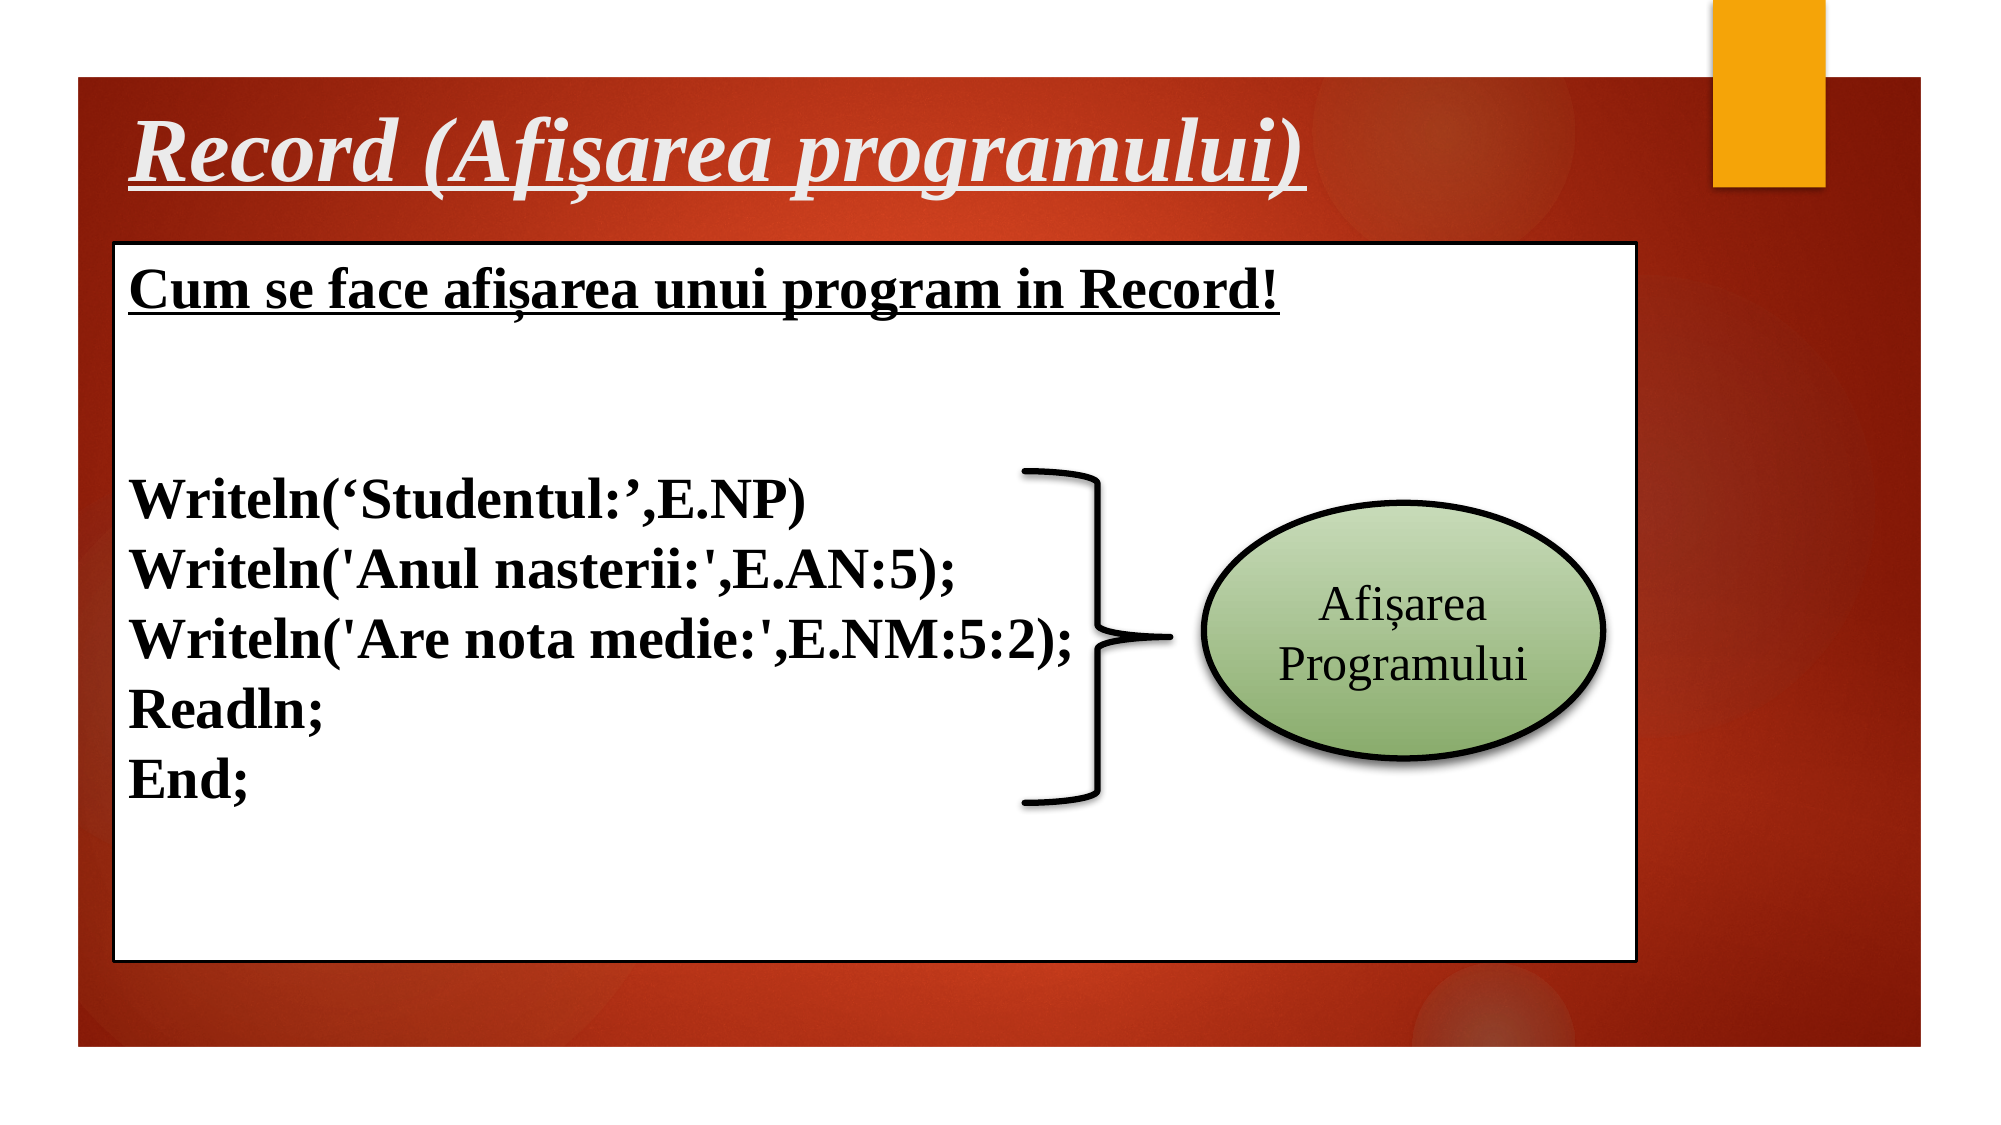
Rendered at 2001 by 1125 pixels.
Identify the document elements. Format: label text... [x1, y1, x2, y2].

text_box [1022, 468, 1173, 806]
text_box Cum se face afișarea unui program in Record! Writeln(‘Studentul:’,E.NP) Writeln('Anul nasterii:',E.AN:5); Writeln('Are nota medie:',E.NM:5:2); Readln; End; [112, 241, 1638, 963]
text_box Afișarea Programului [1203, 502, 1604, 759]
title Record (Afișarea programului) [113, 103, 1562, 207]
